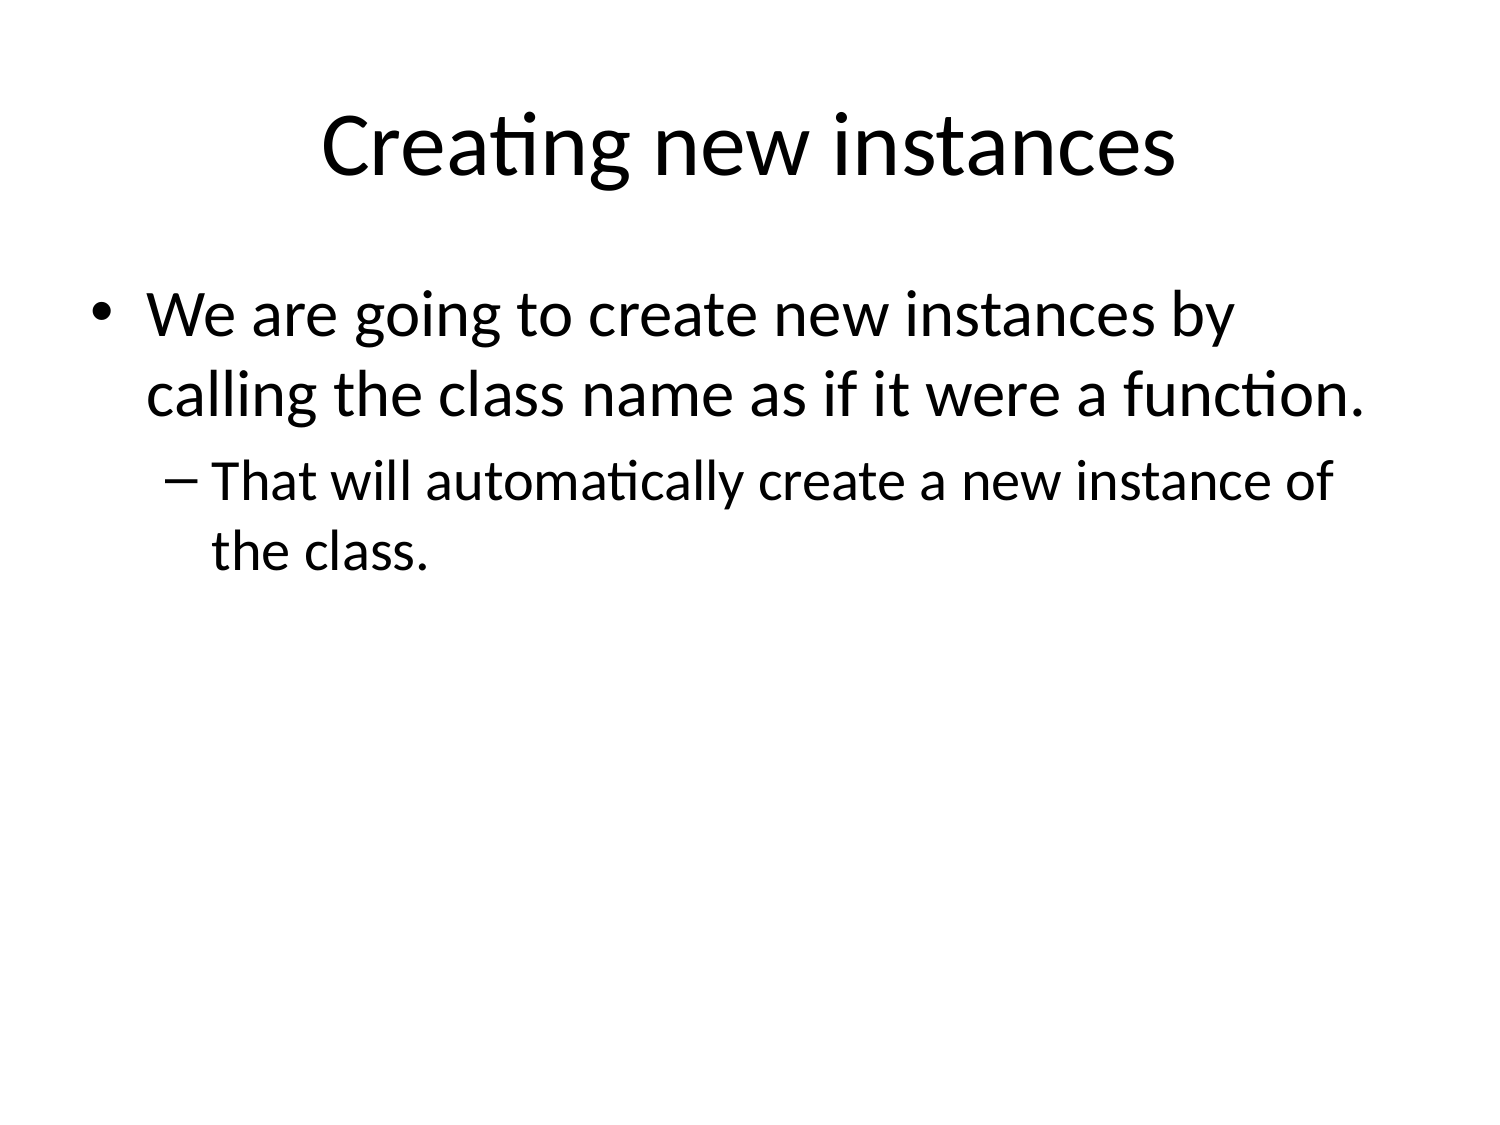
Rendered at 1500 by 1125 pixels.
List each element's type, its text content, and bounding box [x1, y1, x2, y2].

title Creating new instances [75, 45, 1425, 233]
list We are going to create new instances by calling the class name as if it were a function. That will automatically create a new instance of the class. [75, 262, 1425, 1005]
